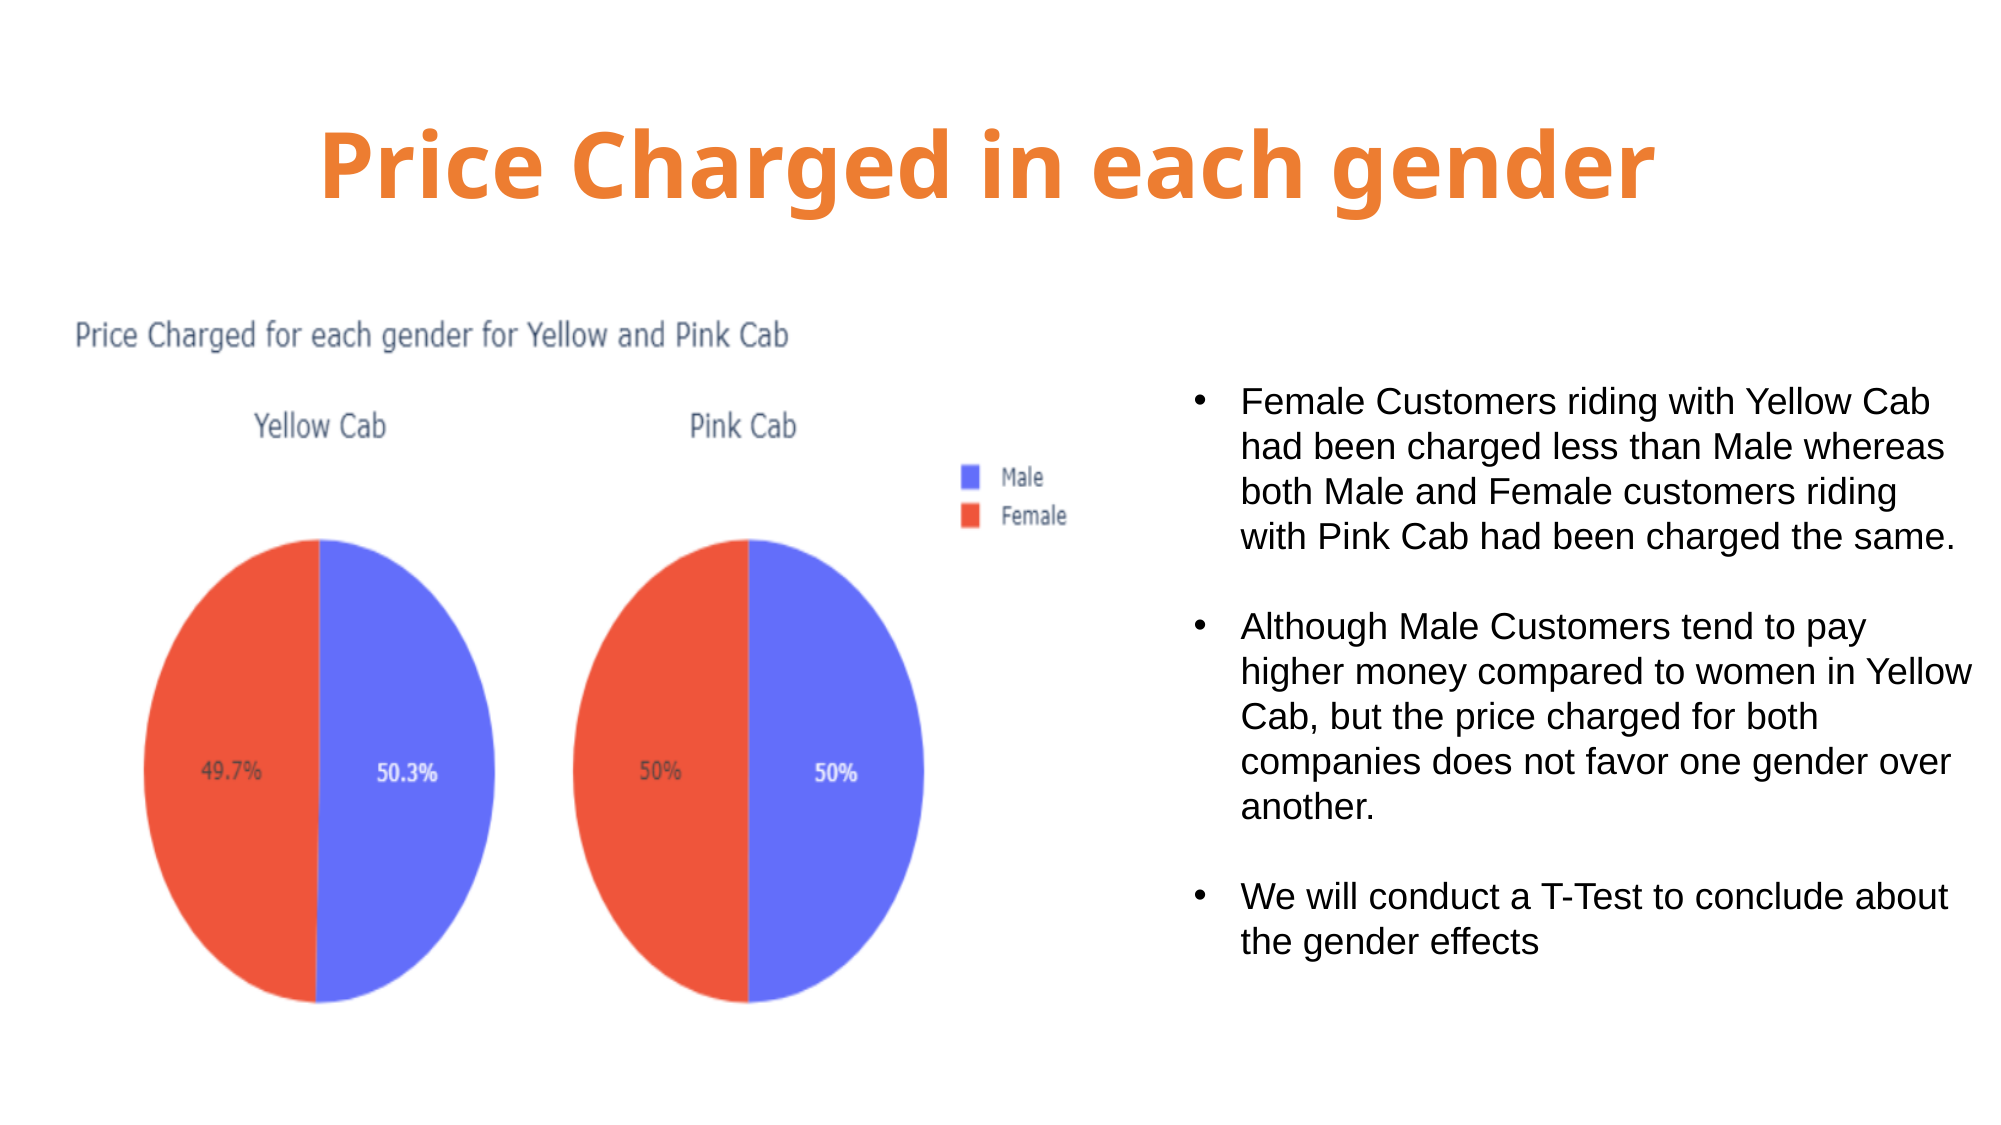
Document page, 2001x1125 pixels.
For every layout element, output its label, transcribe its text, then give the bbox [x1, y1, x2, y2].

text_box Female Customers riding with Yellow Cab had been charged less than Male whereas both Male and Female customers riding with Pink Cab had been charged the same. Although Male Customers tend to pay higher money compared to women in Yellow Cab, but the price charged for both companies does not favor one gender over another. We will conduct a T-Test to conclude about the gender effects [1179, 369, 1989, 1125]
picture [36, 262, 1141, 1066]
title Price Charged in each gender [137, 59, 1863, 278]
